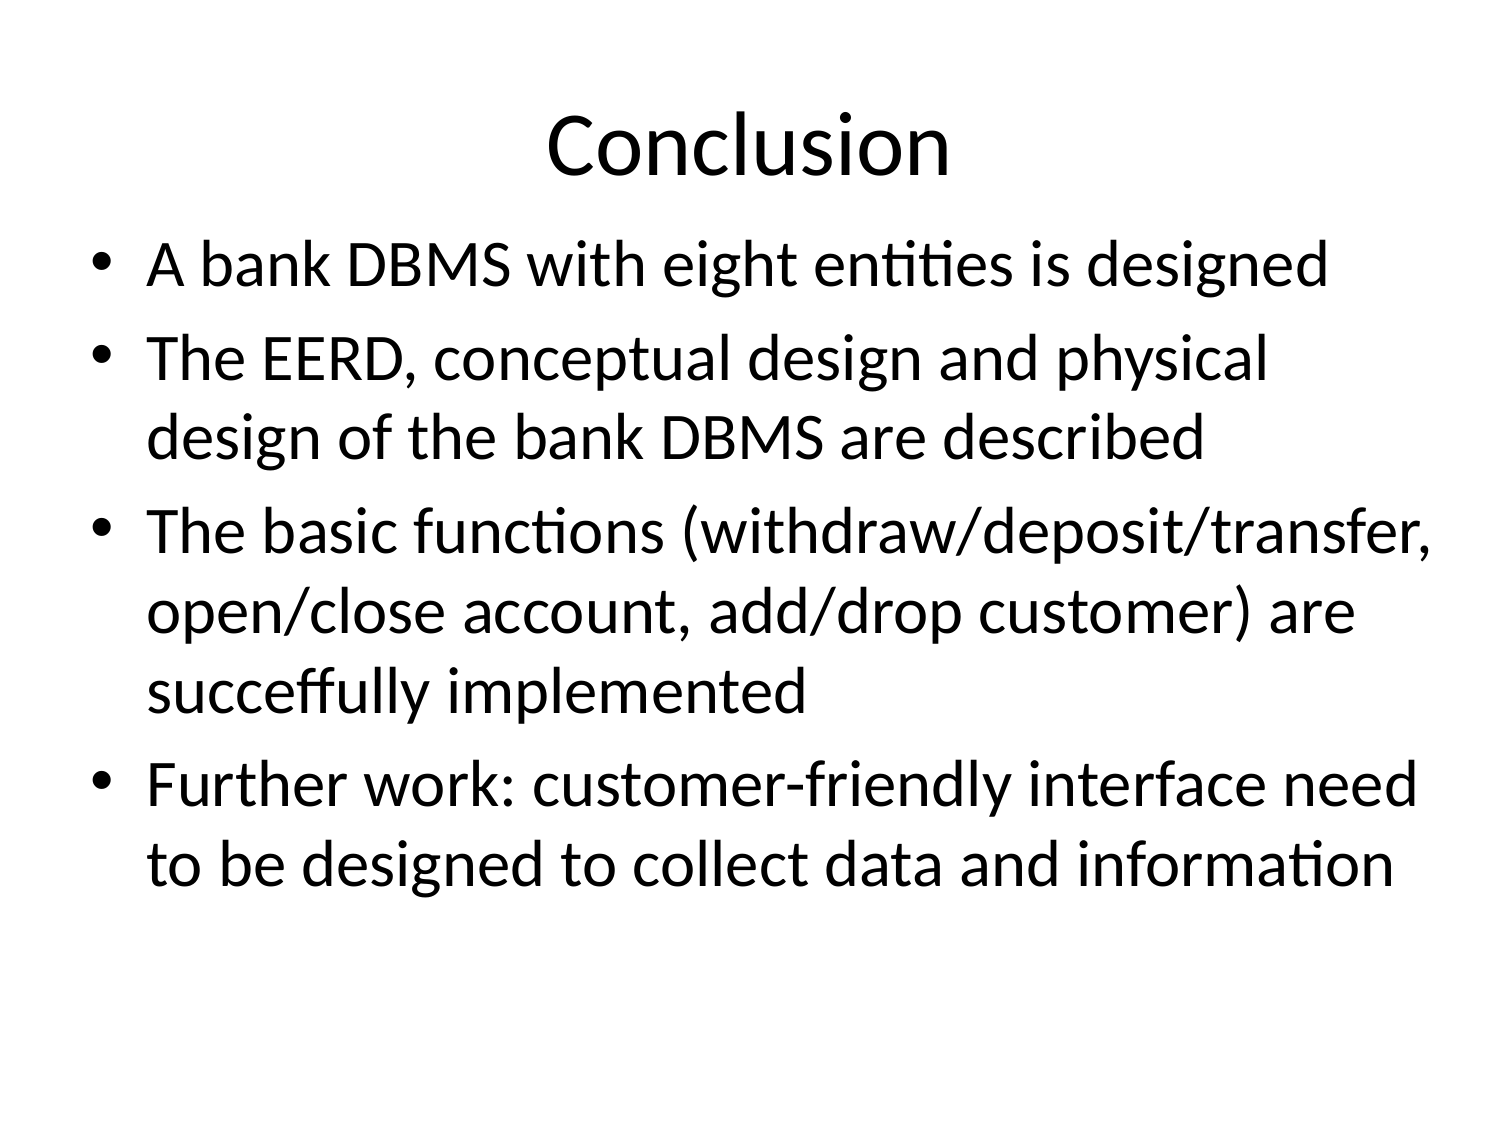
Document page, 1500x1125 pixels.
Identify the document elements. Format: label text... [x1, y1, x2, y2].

list A bank DBMS with eight entities is designed The EERD, conceptual design and physical design of the bank DBMS are described The basic functions (withdraw/deposit/transfer, open/close account, add/drop customer) are succeffully implemented Further work: customer-friendly interface need to be designed to collect data and information [75, 212, 1463, 1005]
title Conclusion [75, 45, 1425, 212]
